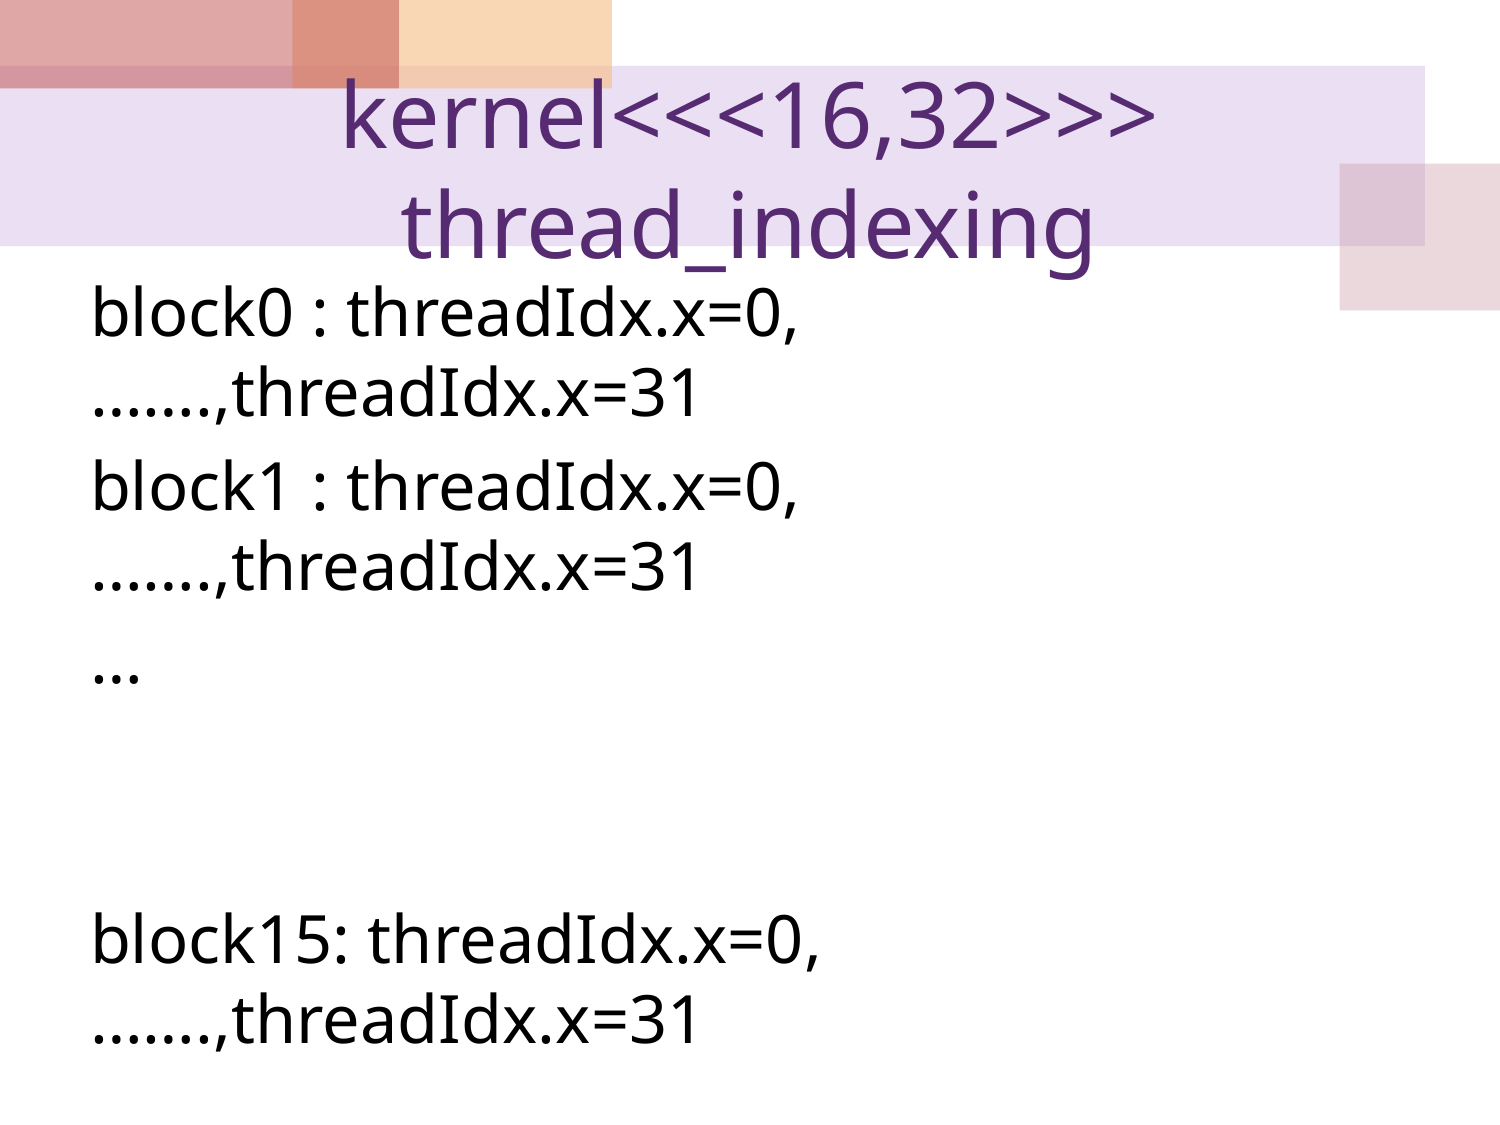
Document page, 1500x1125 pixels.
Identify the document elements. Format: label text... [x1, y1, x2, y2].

list block0 : threadIdx.x=0,…….,threadIdx.x=31 block1 : threadIdx.x=0,…….,threadIdx.x=31 … block15: threadIdx.x=0,…….,threadIdx.x=31 int tid=blockIdx*blocDim.x + threadIdx.x; [75, 262, 1425, 1005]
title kernel<<<16,32>>> thread_indexing [75, 88, 1425, 247]
